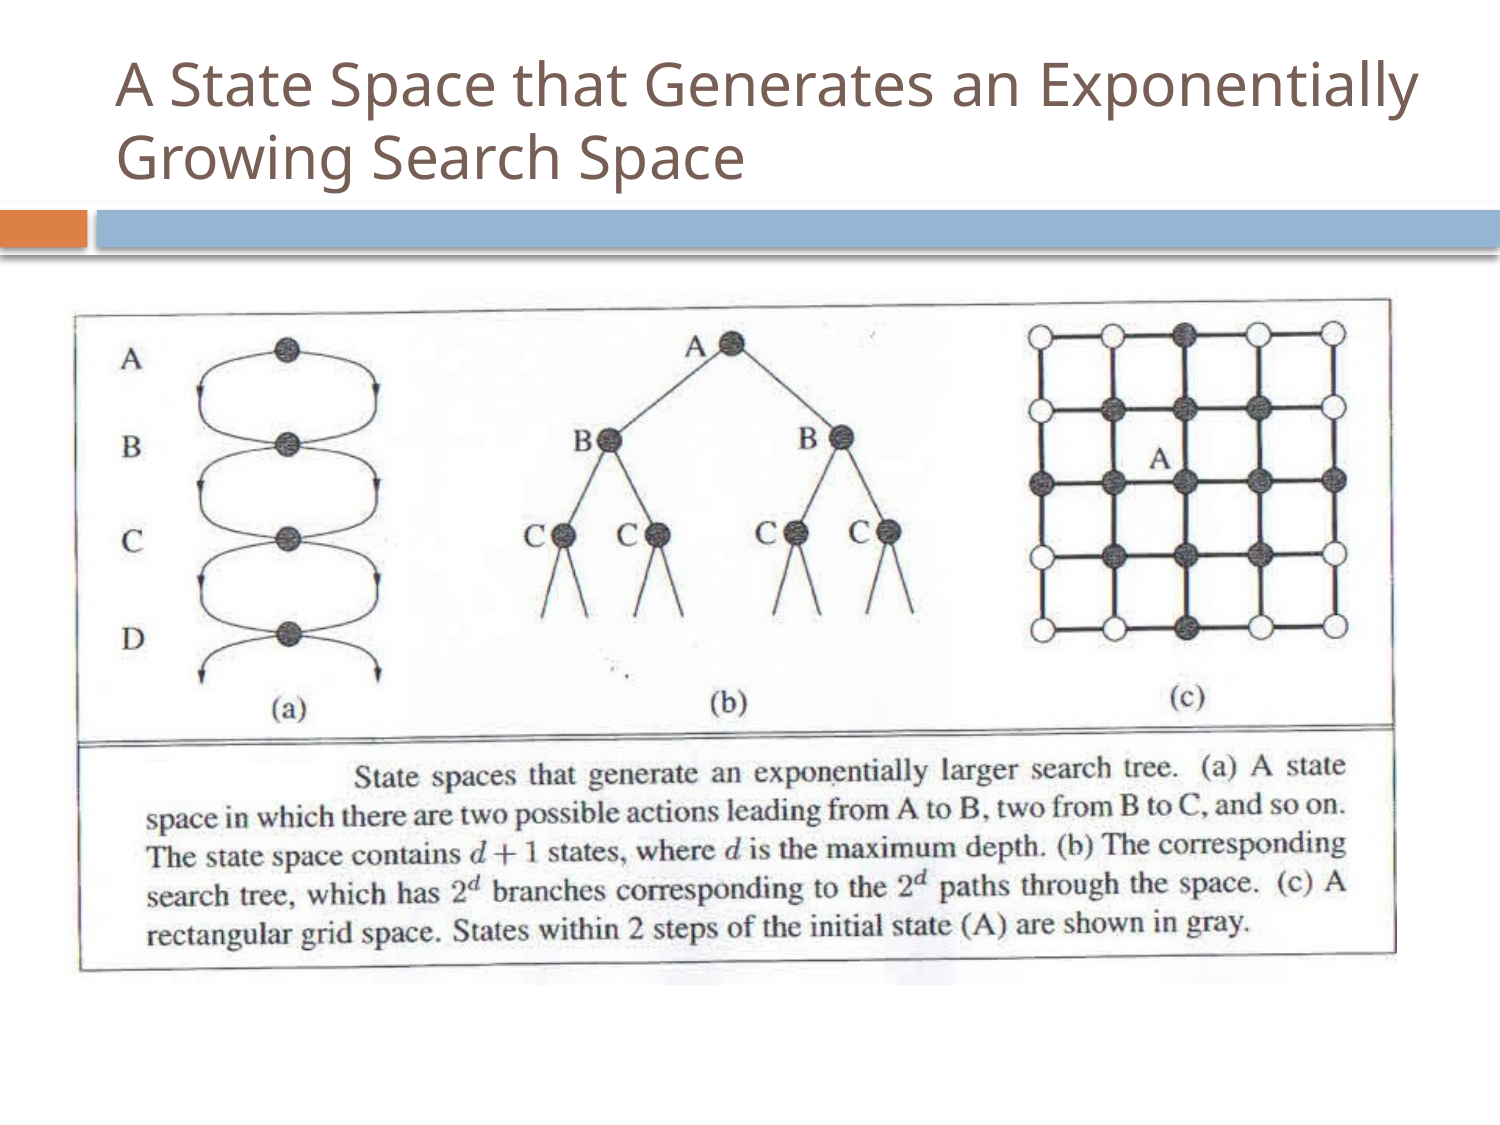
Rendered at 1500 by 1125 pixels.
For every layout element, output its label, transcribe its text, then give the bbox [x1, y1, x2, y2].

picture [64, 290, 1397, 985]
title A State Space that Generates an Exponentially Growing Search Space [100, 37, 1438, 200]
